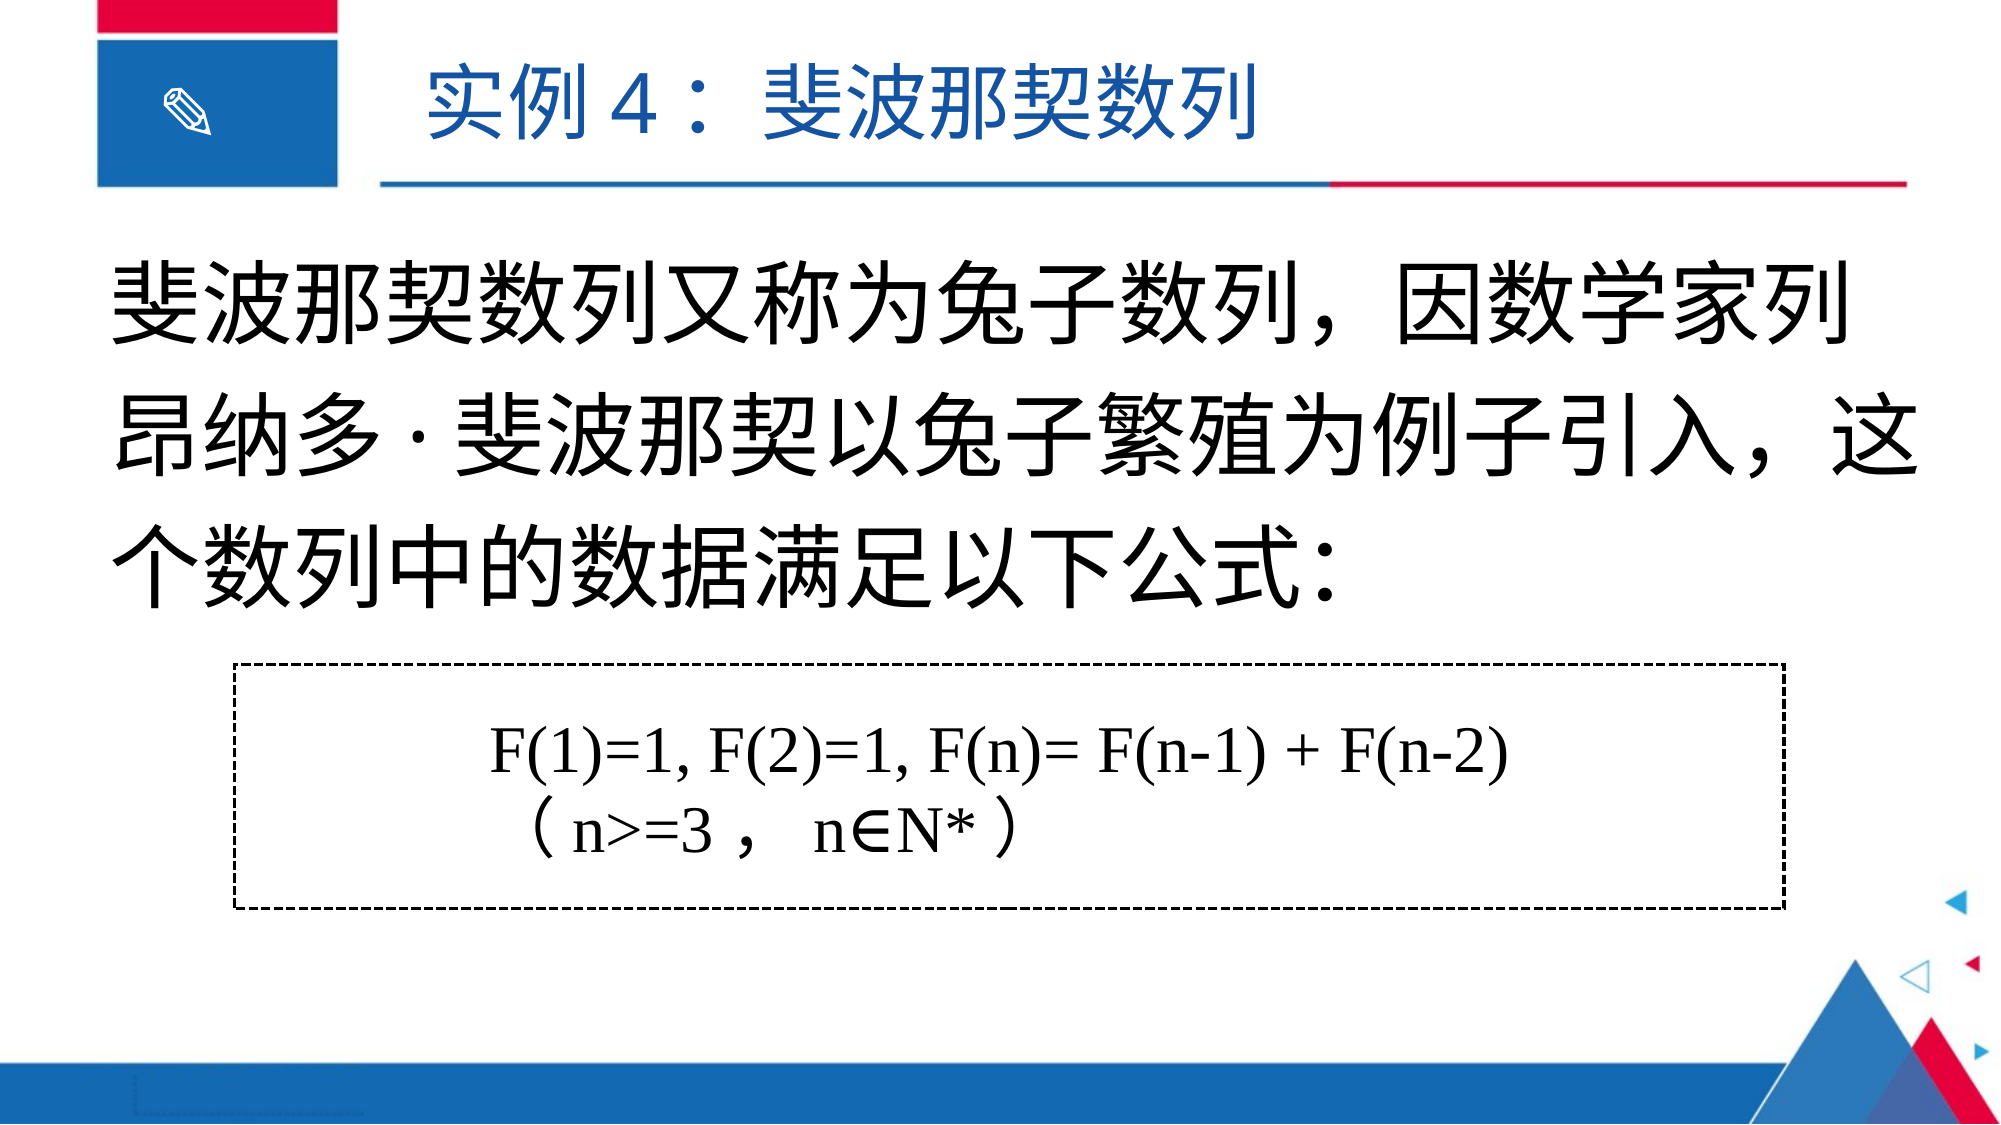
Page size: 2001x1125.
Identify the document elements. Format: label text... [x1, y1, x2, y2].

text_box 斐波那契数列又称为兔子数列，因数学家列昂纳多·斐波那契以兔子繁殖为例子引入，这个数列中的数据满足以下公式： [94, 216, 1938, 628]
text_box 实例4：斐波那契数列 [409, 43, 1292, 158]
text_box F(1)=1, F(2)=1, F(n)= F(n-1) + F(n-2) （n>=3，n∈N*） [474, 698, 1544, 874]
text_box [234, 664, 1785, 909]
picture [0, 0, 2000, 1124]
